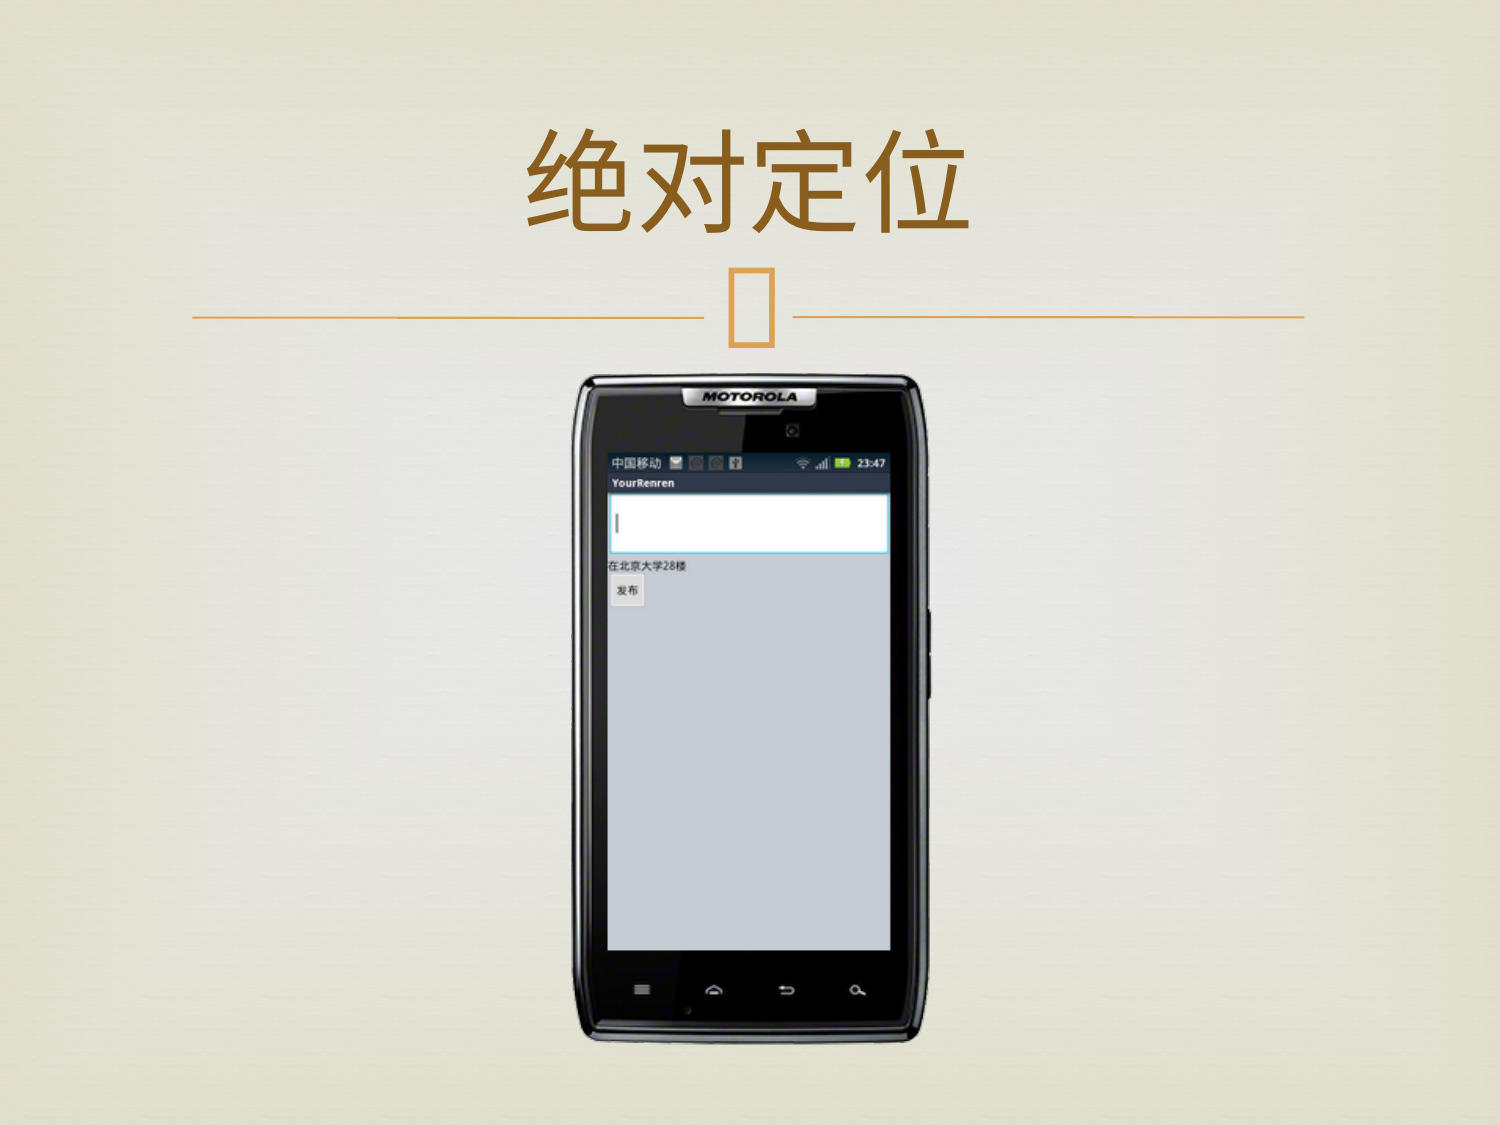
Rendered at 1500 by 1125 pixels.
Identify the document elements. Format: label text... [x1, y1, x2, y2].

picture [567, 372, 933, 1065]
title 绝对定位 [112, 93, 1386, 267]
